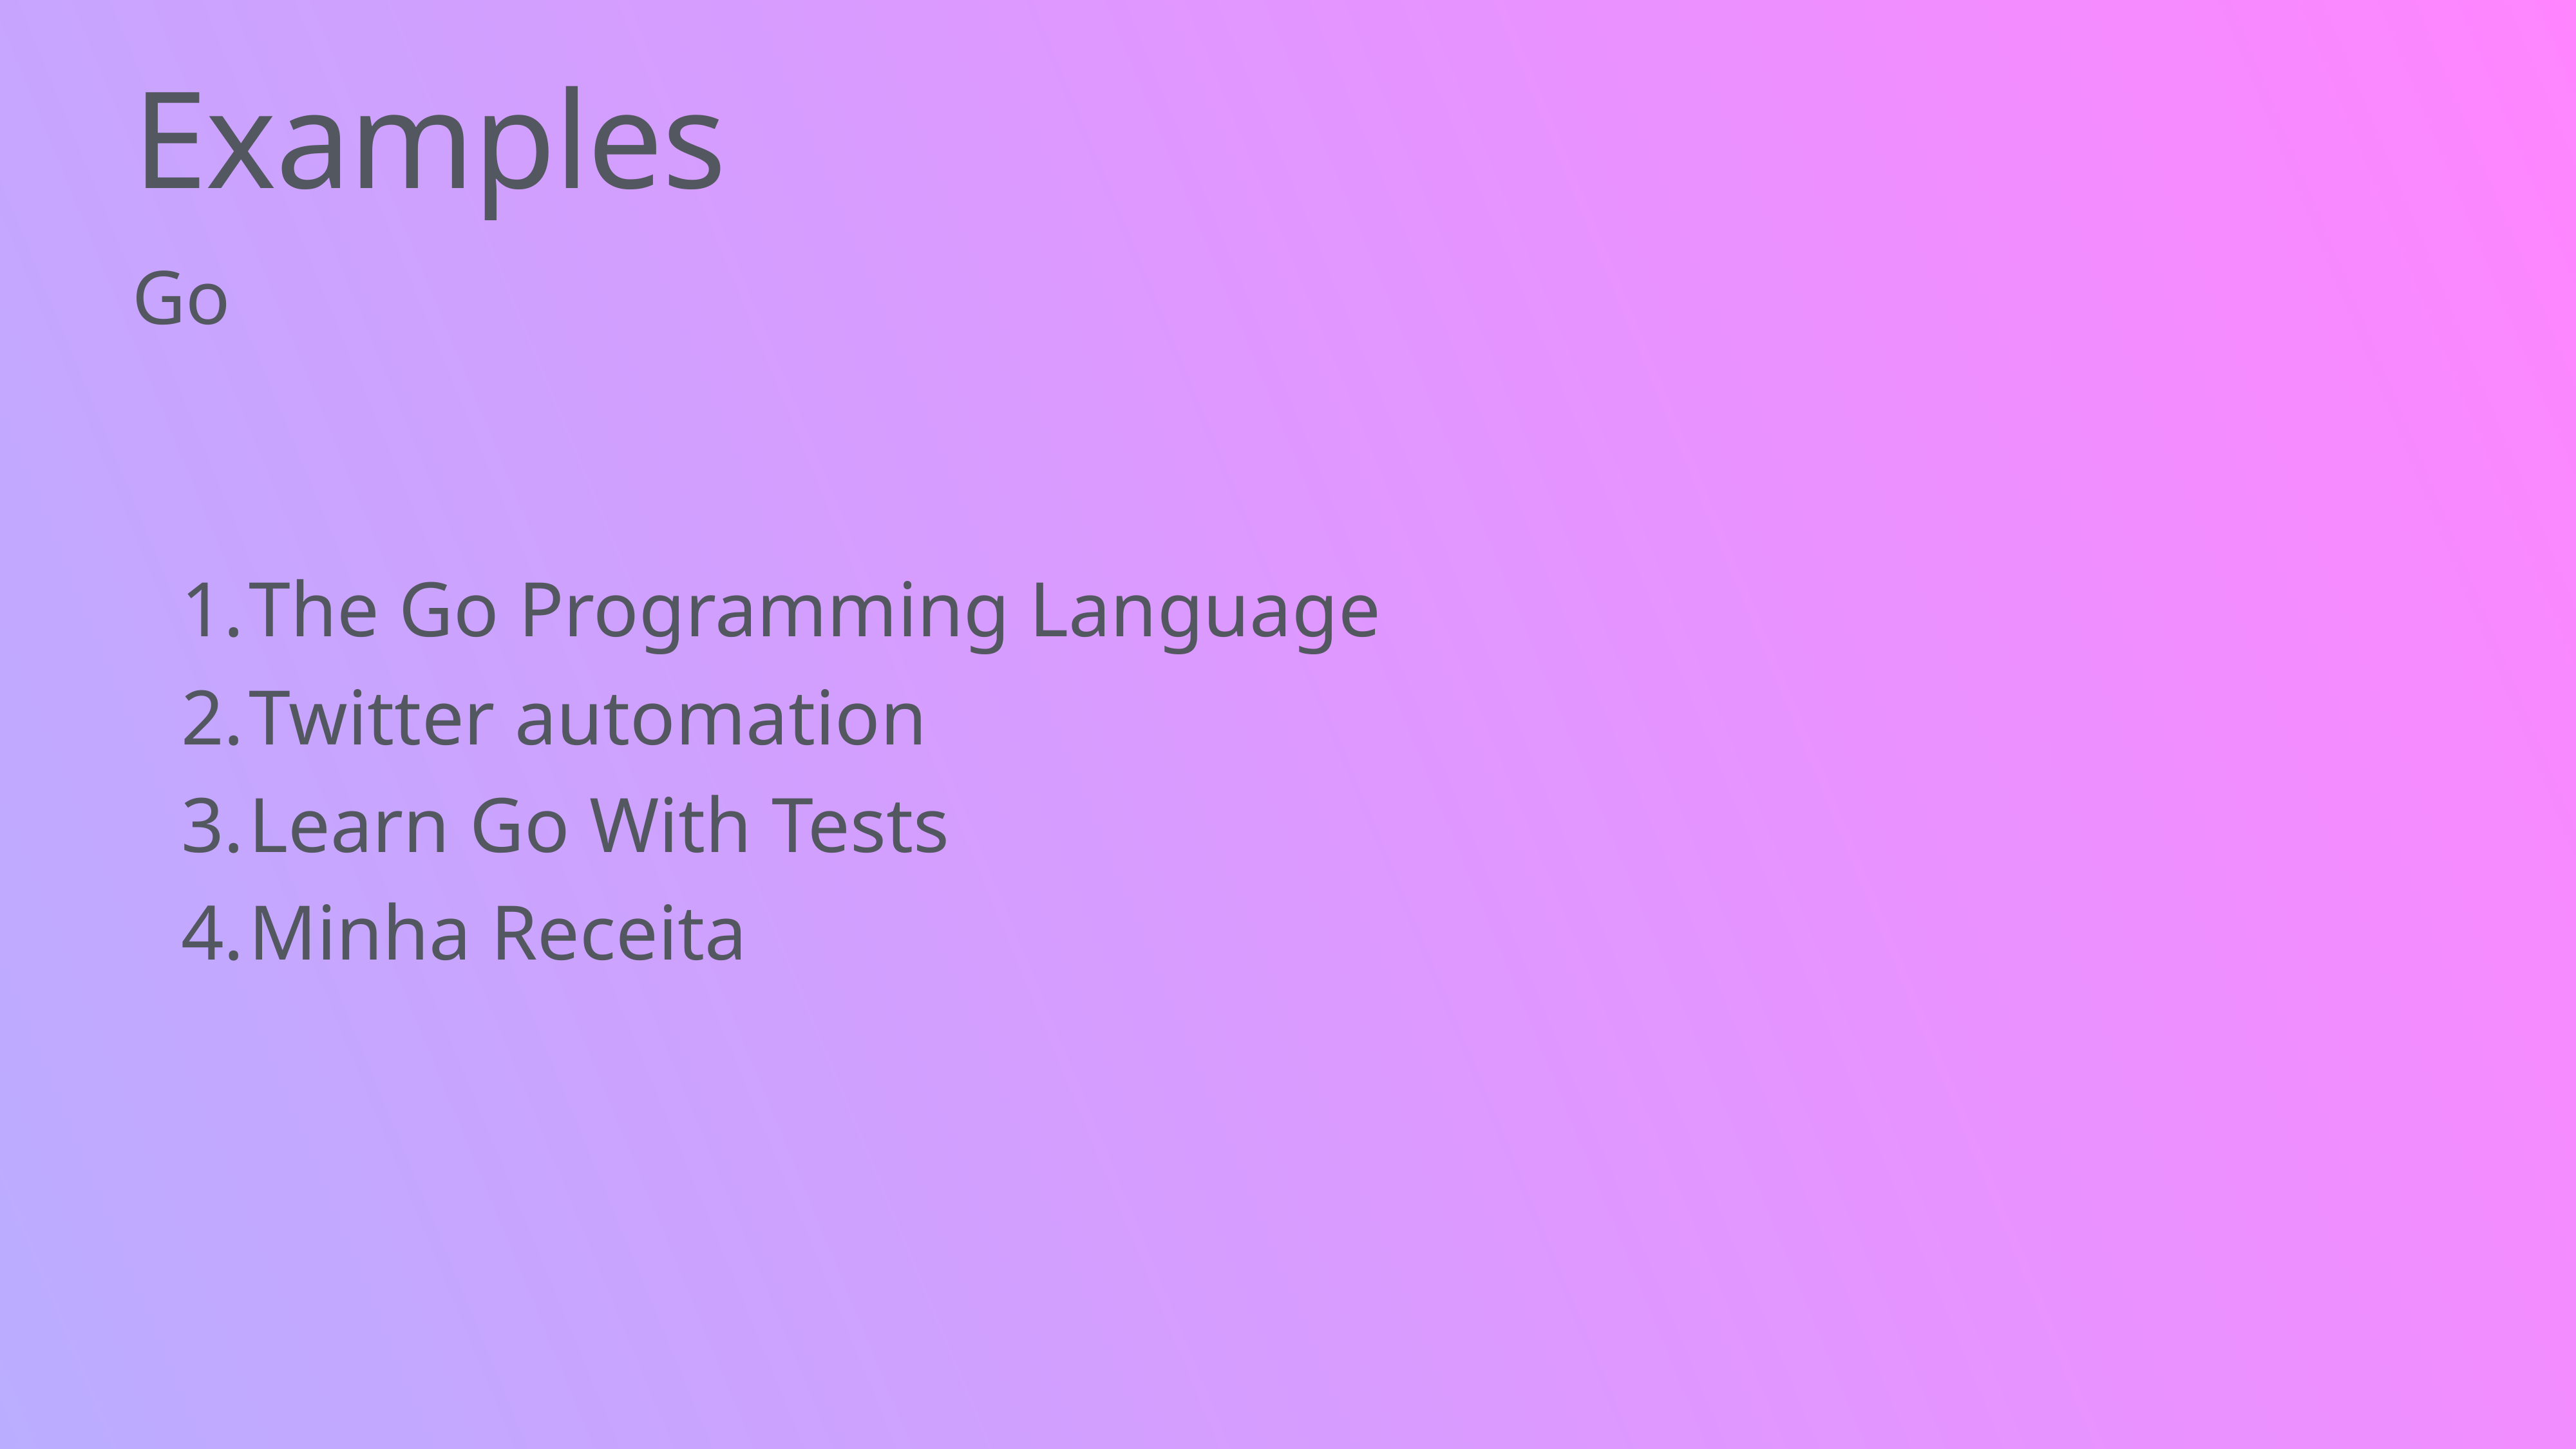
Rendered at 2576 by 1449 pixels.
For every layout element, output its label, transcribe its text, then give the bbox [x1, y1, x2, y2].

title Examples [127, 66, 2449, 246]
list Go [127, 246, 2449, 352]
list The Go Programming Language Twitter automation Learn Go With Tests Minha Receita [127, 448, 2449, 1321]
